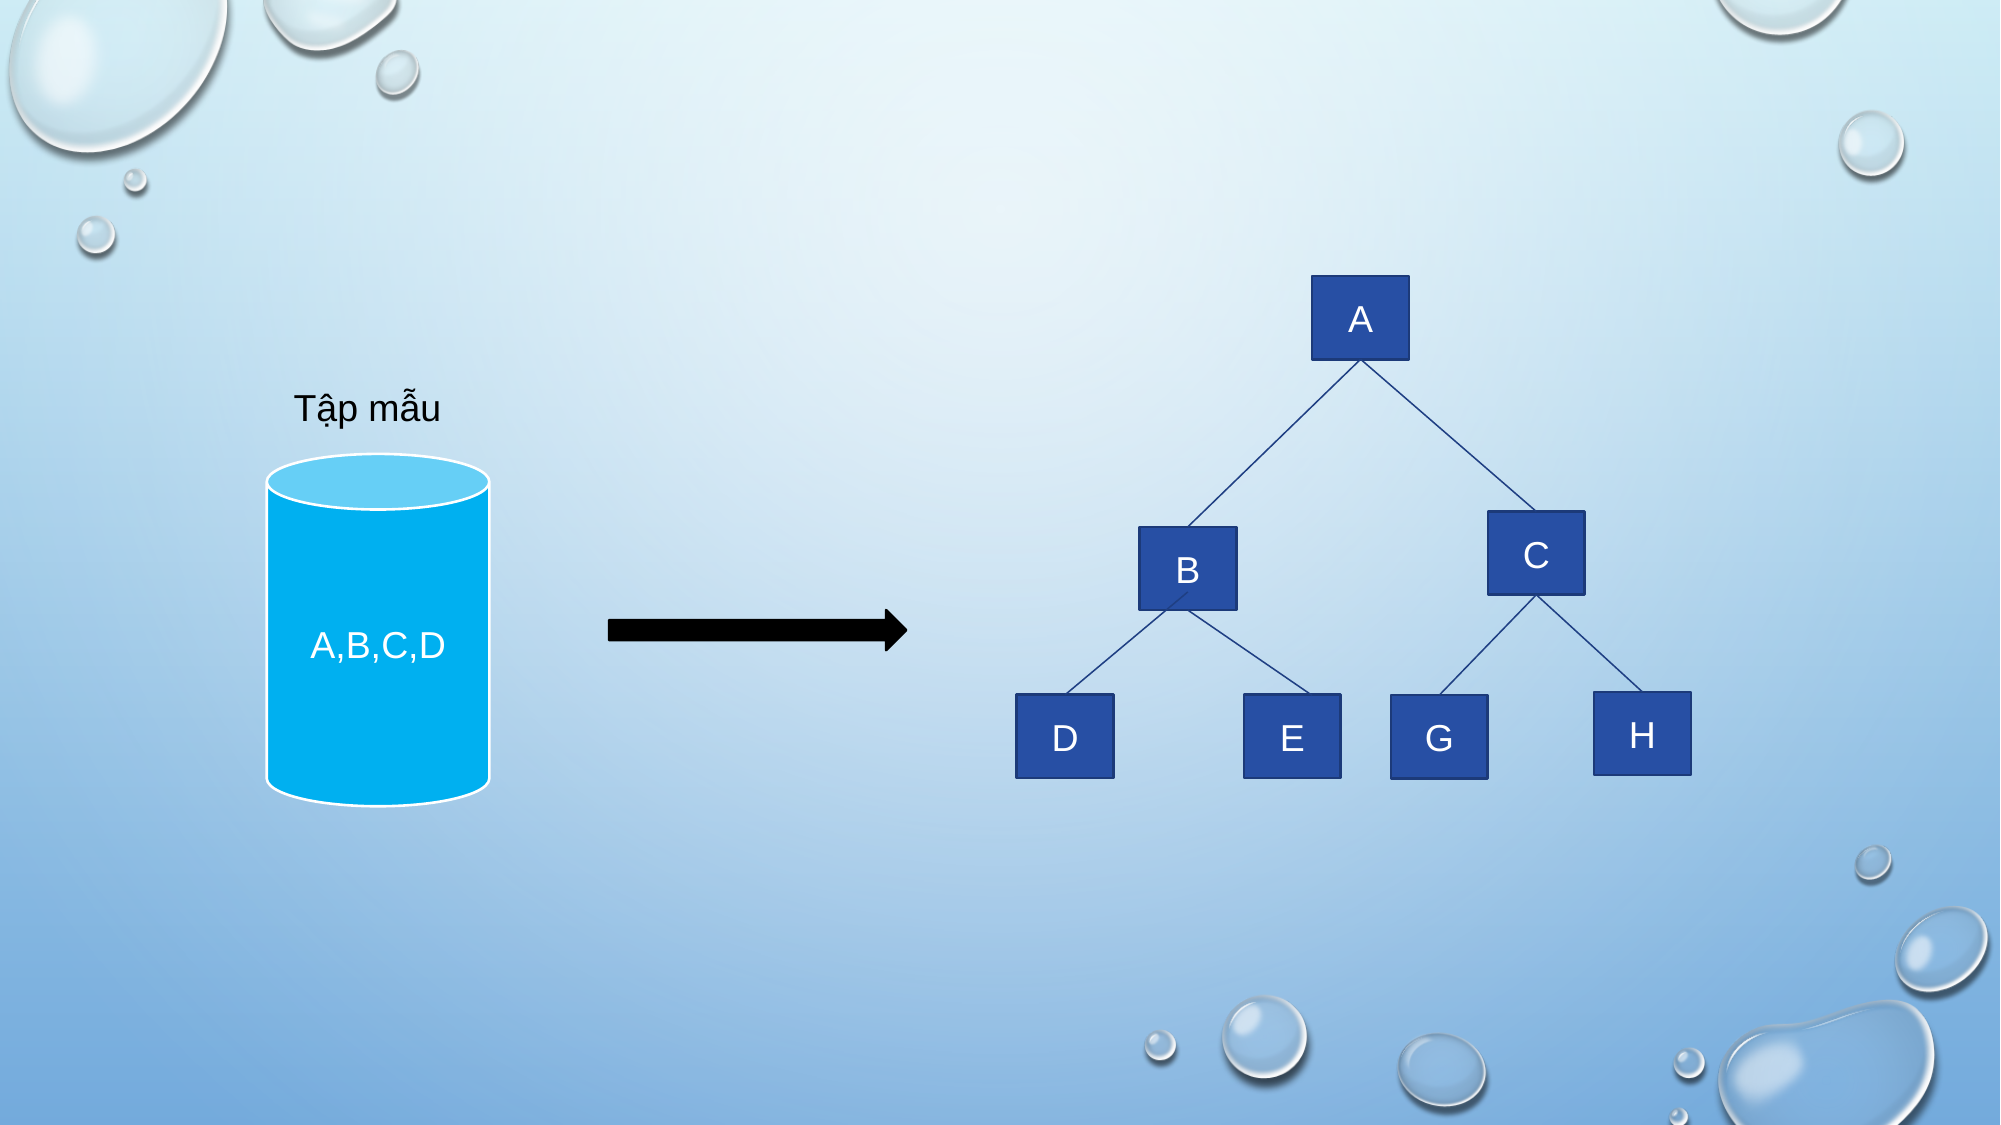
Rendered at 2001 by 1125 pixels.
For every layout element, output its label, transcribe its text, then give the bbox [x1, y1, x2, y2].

text_box B [1138, 526, 1238, 608]
text_box G [1390, 694, 1489, 780]
text_box C [1487, 510, 1586, 593]
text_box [1187, 609, 1313, 696]
text_box H [1593, 691, 1692, 776]
text_box [607, 608, 908, 652]
text_box Tập mẫu [278, 376, 457, 437]
text_box A,B,C,D [265, 452, 491, 808]
text_box D [1015, 693, 1115, 779]
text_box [1439, 594, 1535, 696]
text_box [1187, 359, 1361, 527]
picture [0, 0, 2000, 1125]
text_box A [1311, 275, 1410, 358]
text_box E [1243, 693, 1342, 779]
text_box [1360, 359, 1537, 512]
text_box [1064, 591, 1189, 695]
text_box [1536, 594, 1643, 693]
